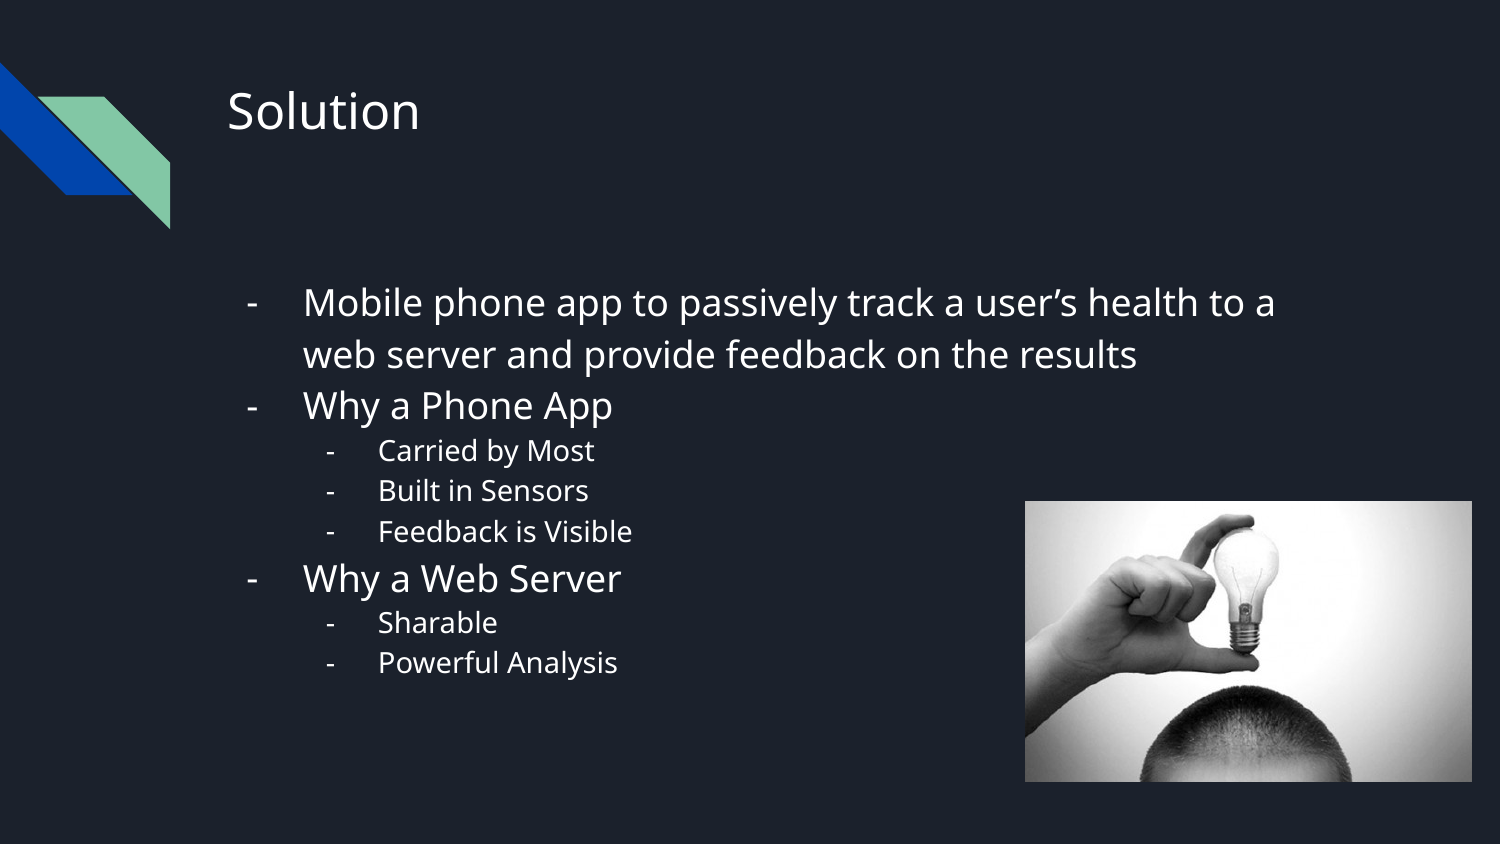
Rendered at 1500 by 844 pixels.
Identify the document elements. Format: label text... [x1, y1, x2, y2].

title Solution [212, 64, 1368, 215]
picture [1024, 500, 1472, 782]
list Mobile phone app to passively track a user’s health to a web server and provide feedback on the results Why a Phone App Carried by Most Built in Sensors Feedback is Visible Why a Web Server Sharable Powerful Analysis [212, 257, 1368, 735]
